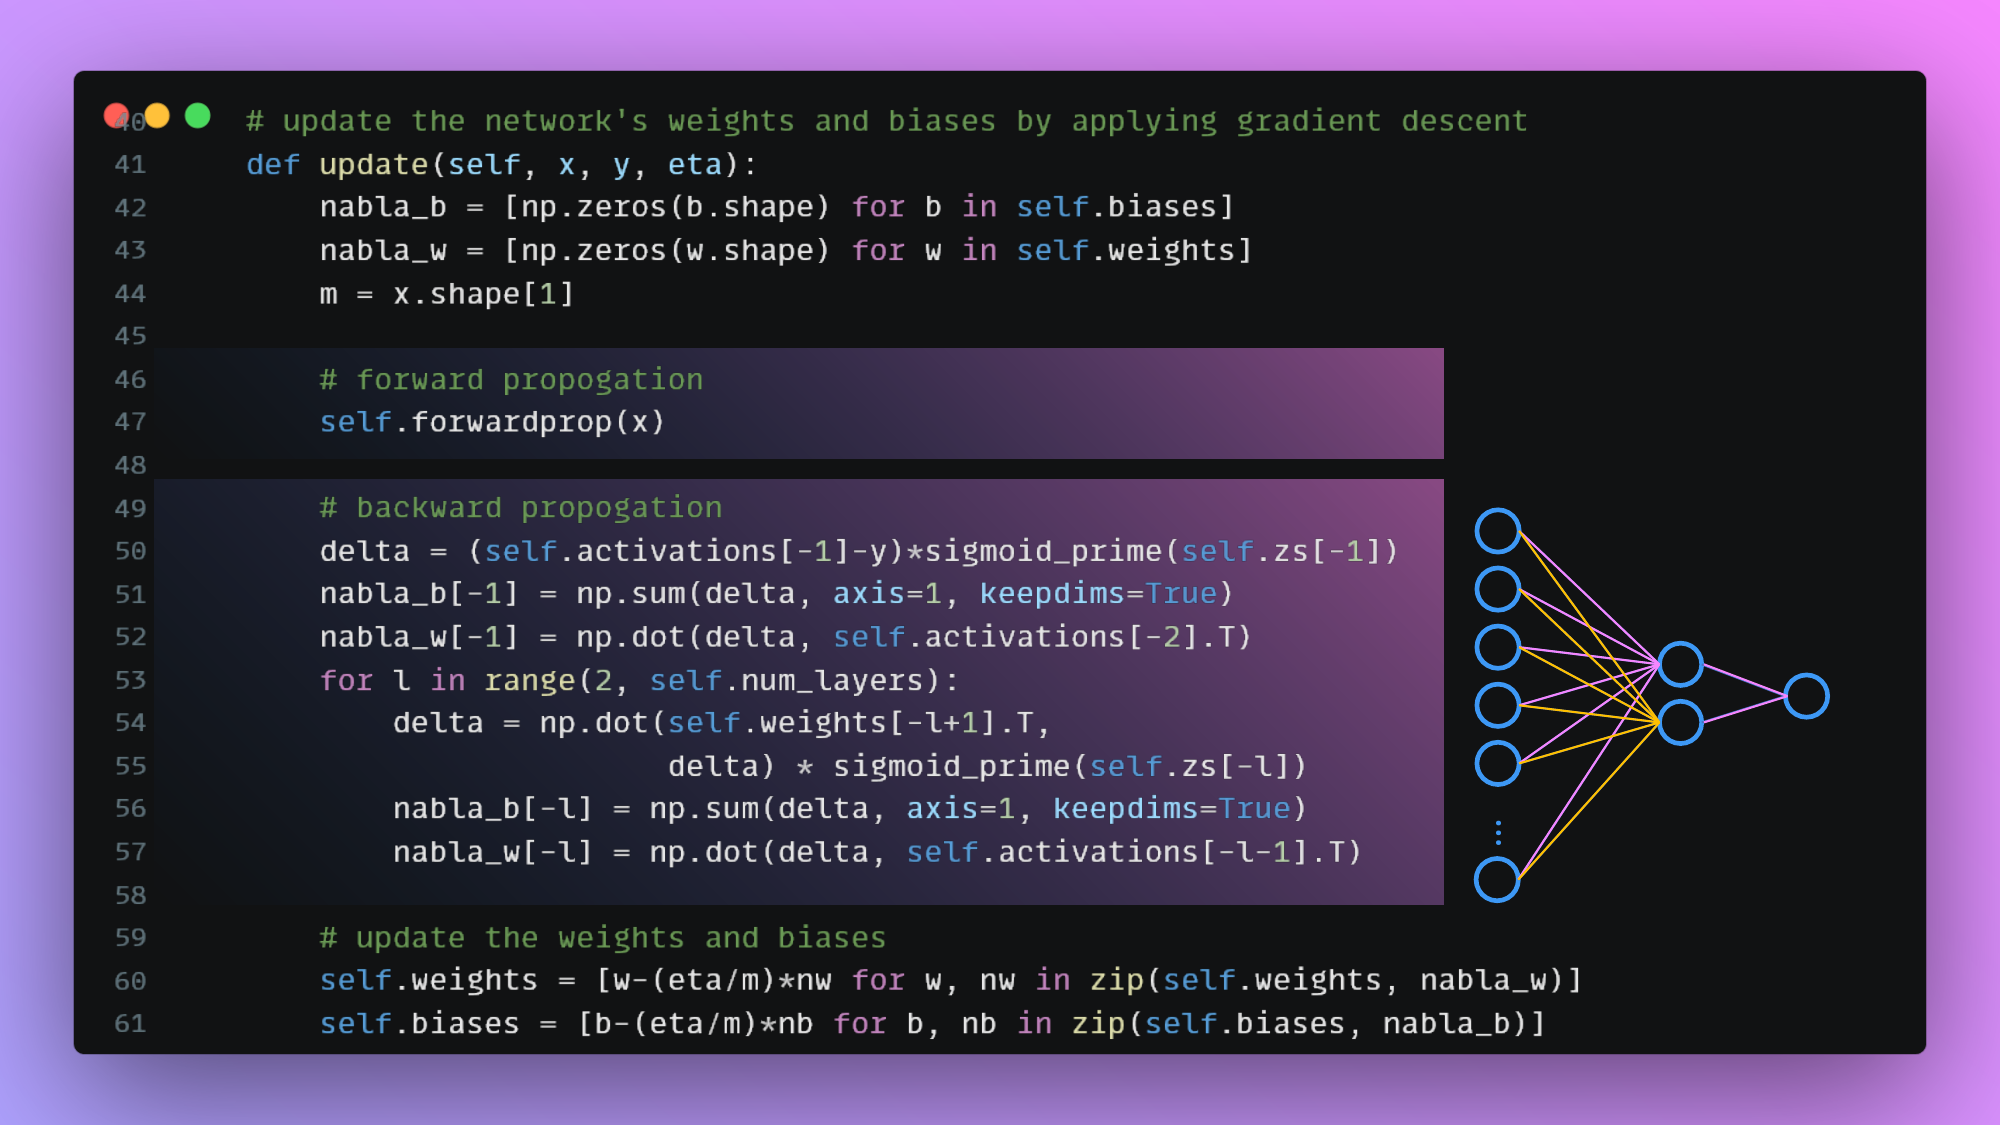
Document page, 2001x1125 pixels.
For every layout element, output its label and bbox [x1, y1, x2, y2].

text_box [1518, 530, 1660, 880]
text_box [1465, 509, 1542, 901]
text_box [1660, 643, 1702, 744]
picture [0, 0, 2000, 1125]
text_box [1703, 664, 1788, 723]
